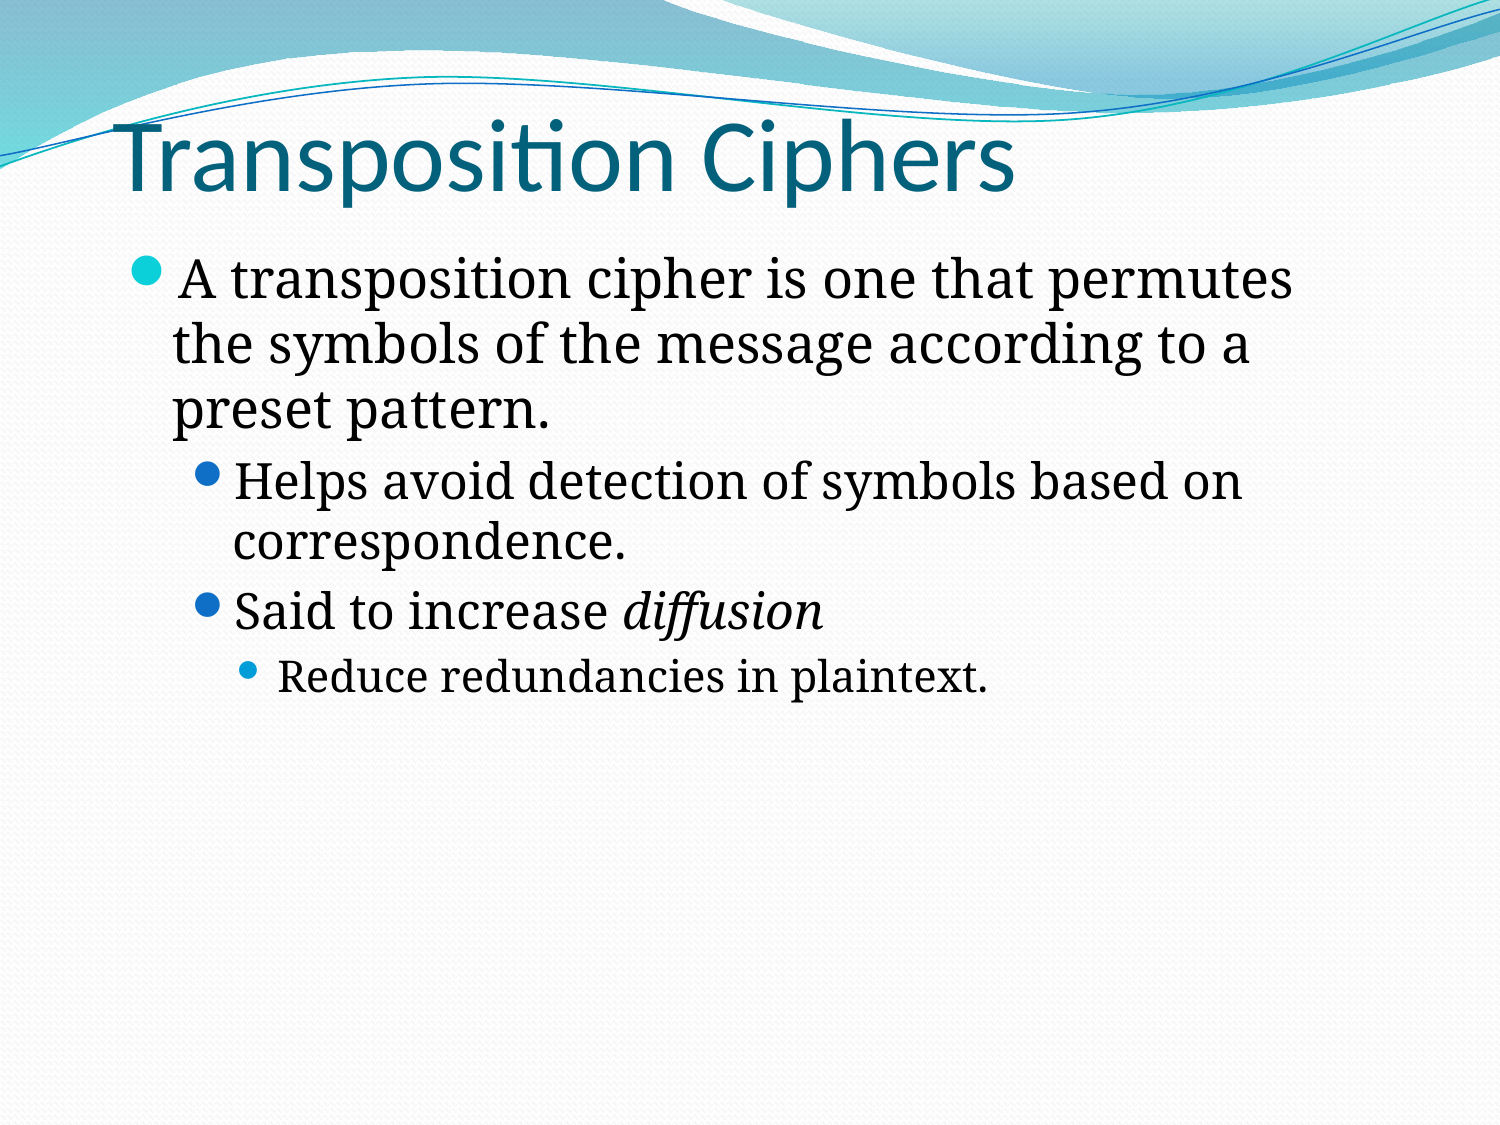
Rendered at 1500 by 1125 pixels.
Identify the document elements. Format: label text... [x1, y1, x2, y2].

title Transposition Ciphers [112, 24, 1388, 213]
list A transposition cipher is one that permutes the symbols of the message according to a preset pattern. Helps avoid detection of symbols based on correspondence. Said to increase diffusion Reduce redundancies in plaintext. [112, 237, 1388, 1000]
